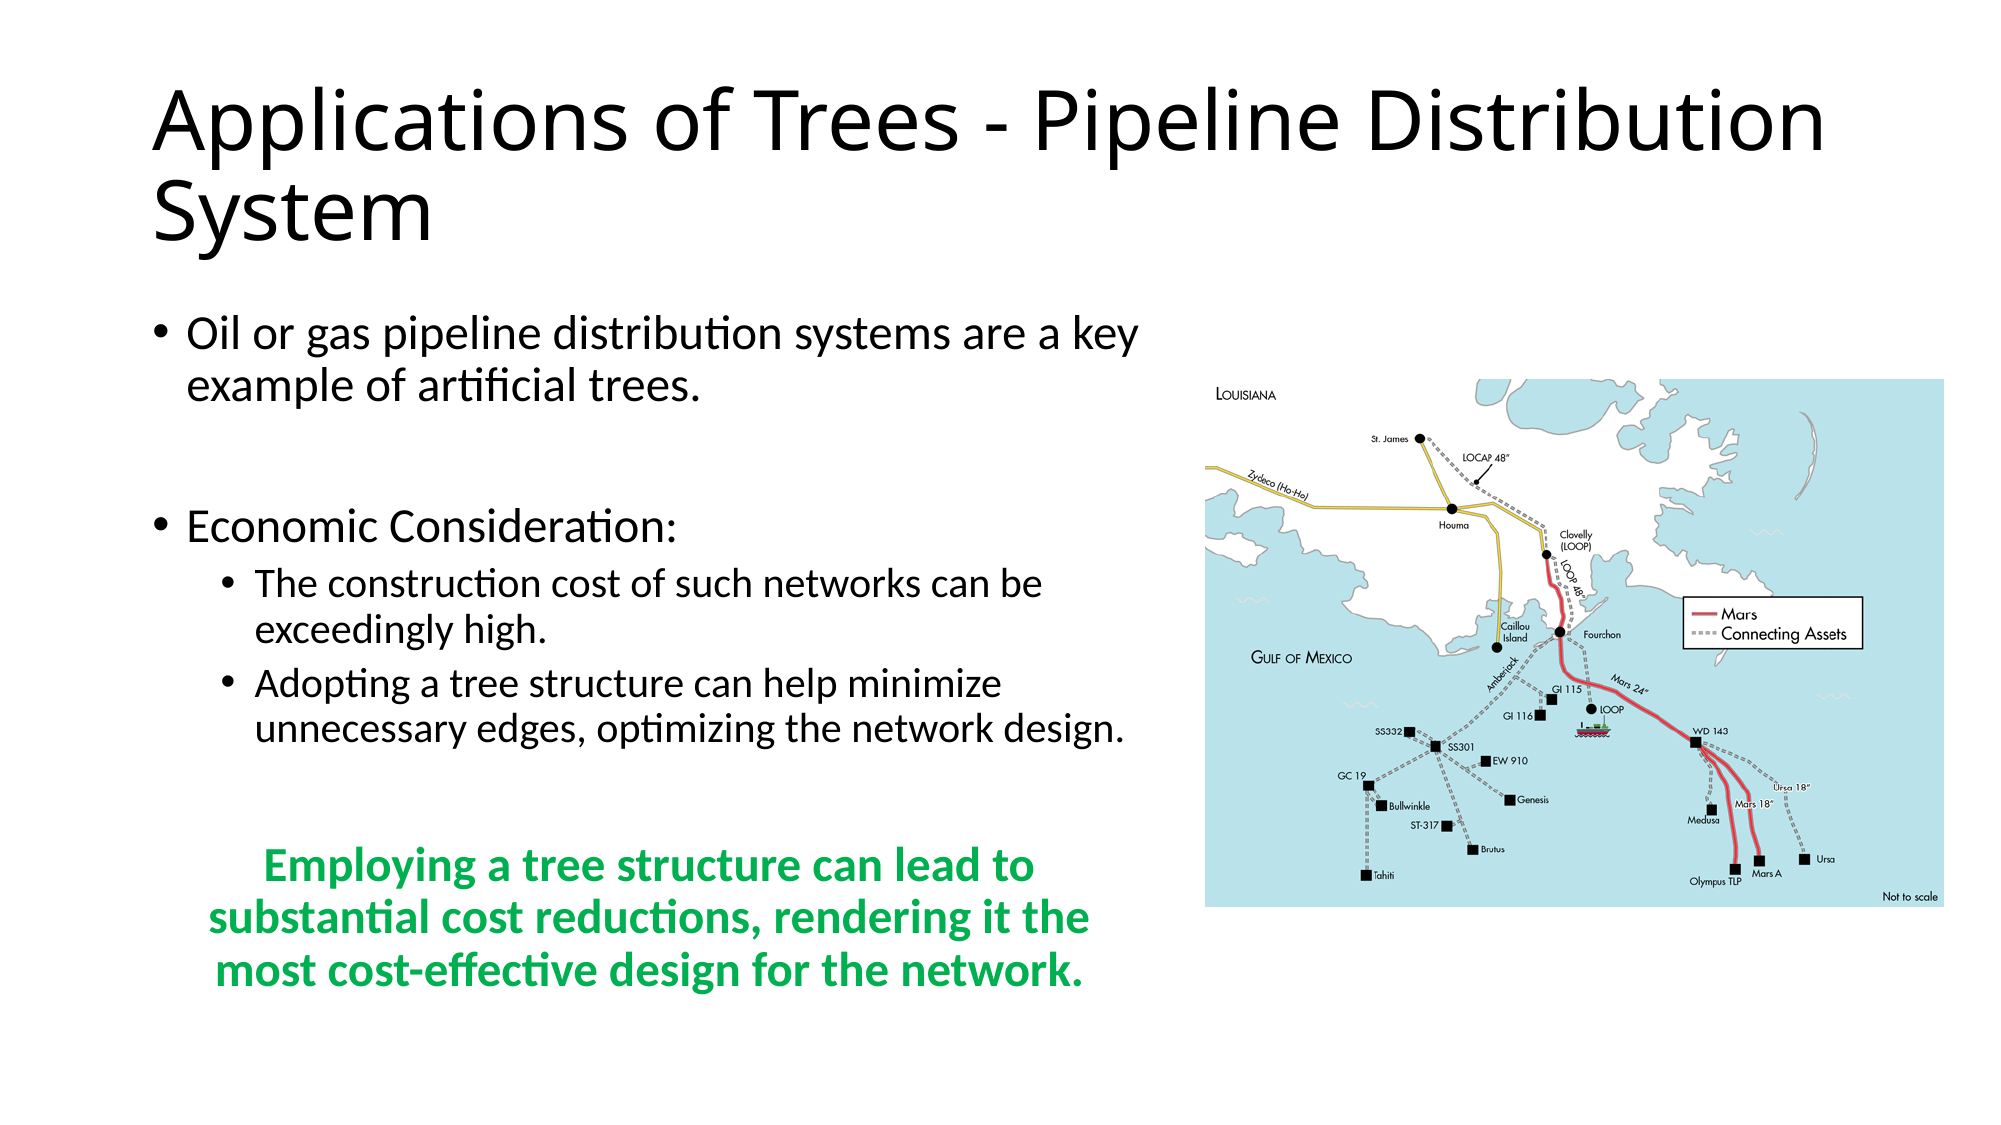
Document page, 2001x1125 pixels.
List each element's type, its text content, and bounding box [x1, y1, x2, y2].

list Oil or gas pipeline distribution systems are a key example of artificial trees. Economic Consideration: The construction cost of such networks can be exceedingly high. Adopting a tree structure can help minimize unnecessary edges, optimizing the network design. Employing a tree structure can lead to substantial cost reductions, rendering it the most cost-effective design for the network. [137, 299, 1162, 1014]
title Applications of Trees - Pipeline Distribution System [137, 59, 1863, 278]
picture [1205, 379, 1944, 907]
